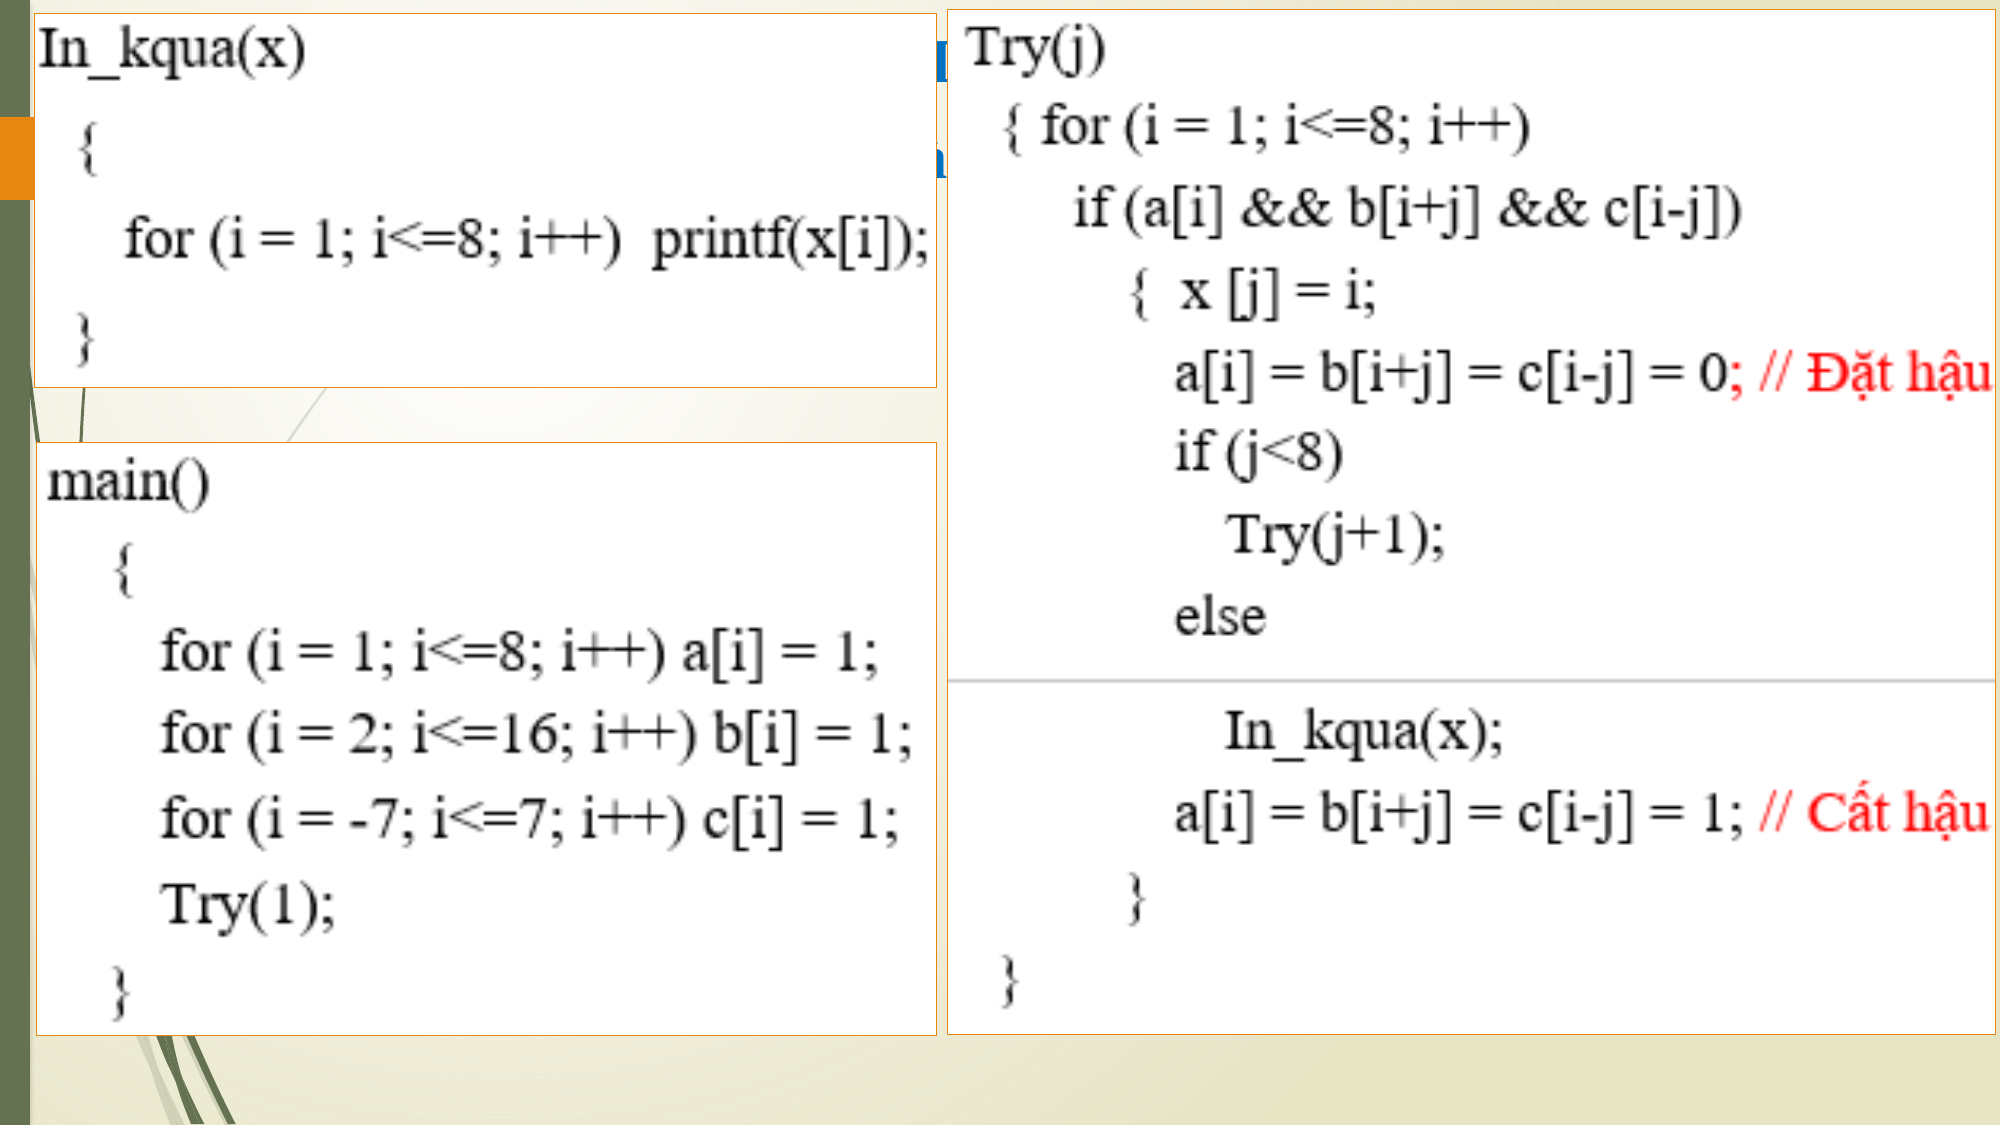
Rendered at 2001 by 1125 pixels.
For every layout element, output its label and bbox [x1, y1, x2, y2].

picture [34, 13, 938, 388]
picture [36, 442, 938, 1036]
title [933, 12, 944, 20]
picture [947, 8, 1996, 1036]
